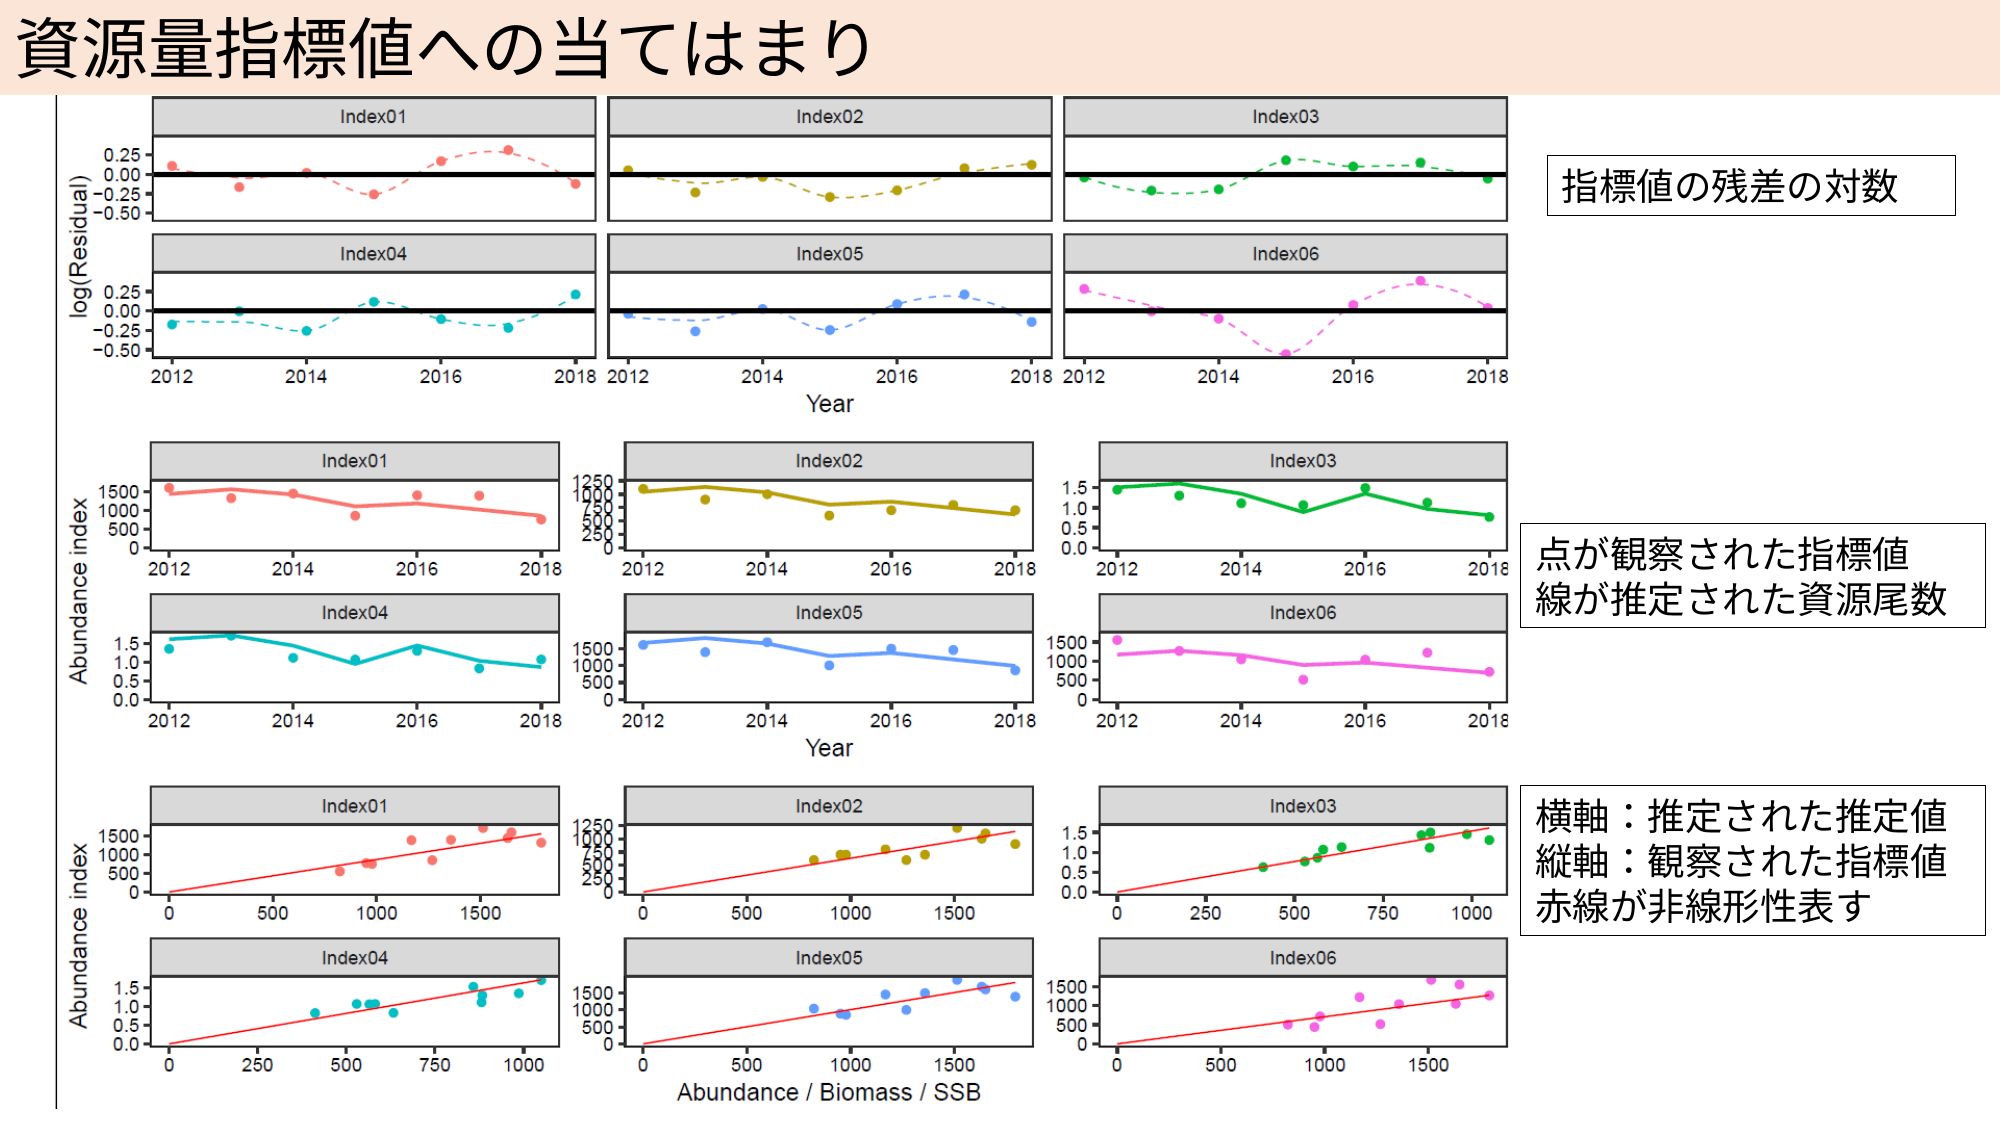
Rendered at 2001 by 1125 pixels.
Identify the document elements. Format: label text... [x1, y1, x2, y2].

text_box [55, 95, 1986, 1109]
text_box 資源量指標値への当てはまり [0, 0, 2000, 95]
